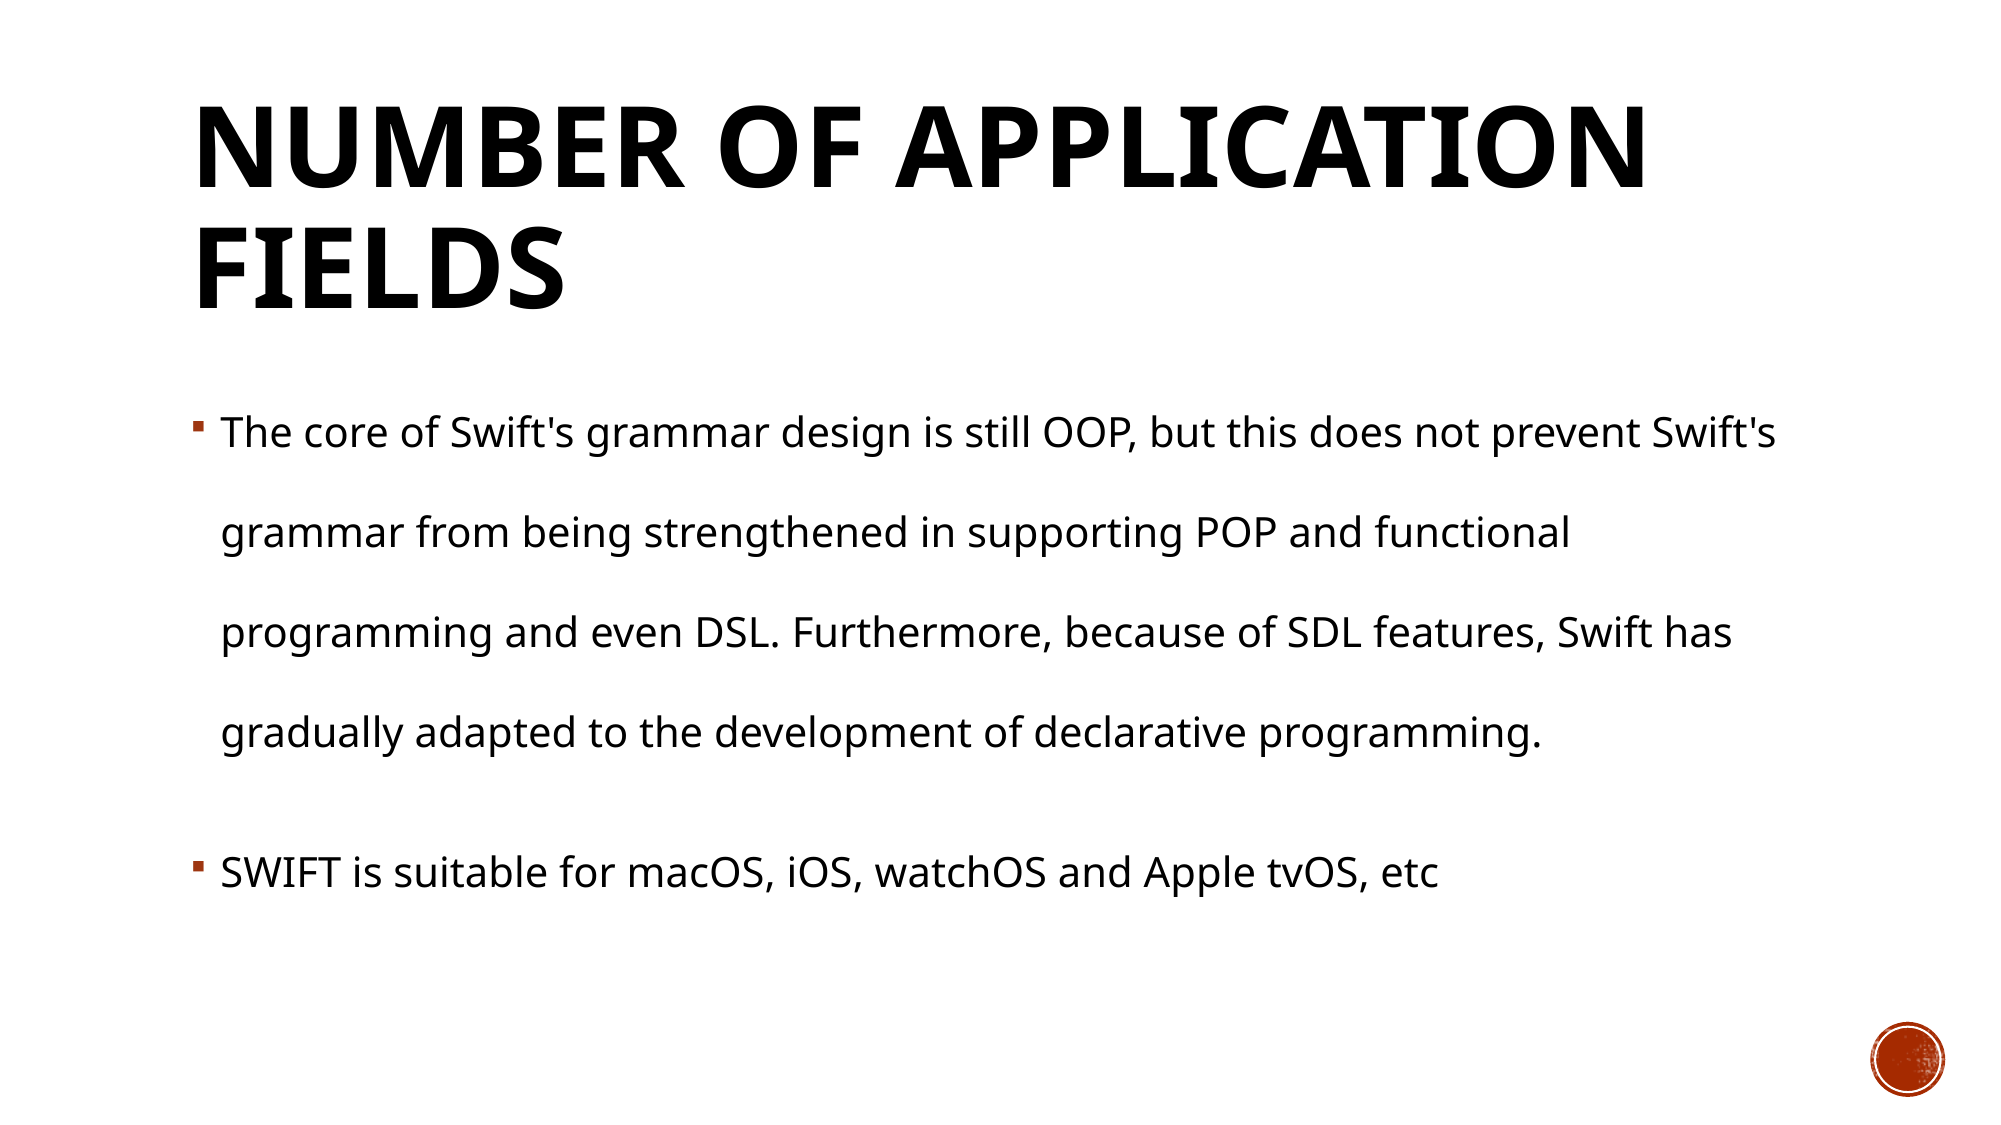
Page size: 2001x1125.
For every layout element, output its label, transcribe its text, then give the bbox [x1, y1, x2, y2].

list The core of Swift's grammar design is still OOP, but this does not prevent Swift's grammar from being strengthened in supporting POP and functional programming and even DSL. Furthermore, because of SDL features, Swift has gradually adapted to the development of declarative programming. SWIFT is suitable for macOS, iOS, watchOS and Apple tvOS, etc. [175, 348, 1826, 1013]
title Number of application fields [175, 79, 1826, 344]
